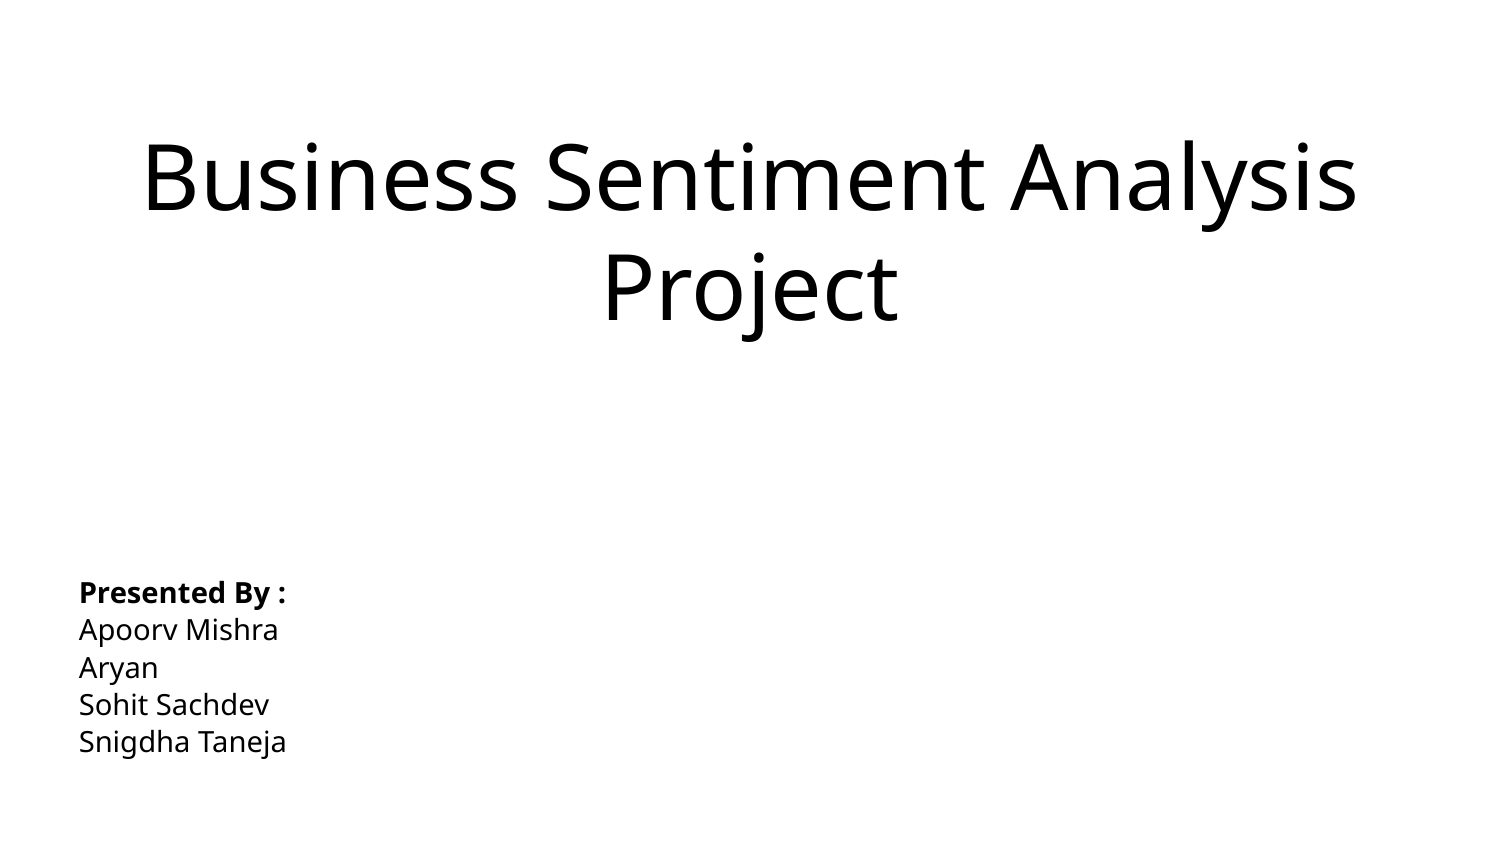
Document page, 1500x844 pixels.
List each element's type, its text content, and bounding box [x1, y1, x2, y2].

text_box Business Sentiment Analysis Project [99, 113, 1401, 339]
text_box Presented By : Apoorv Mishra Aryan Sohit Sachdev Snigdha Taneja [0, 571, 301, 759]
